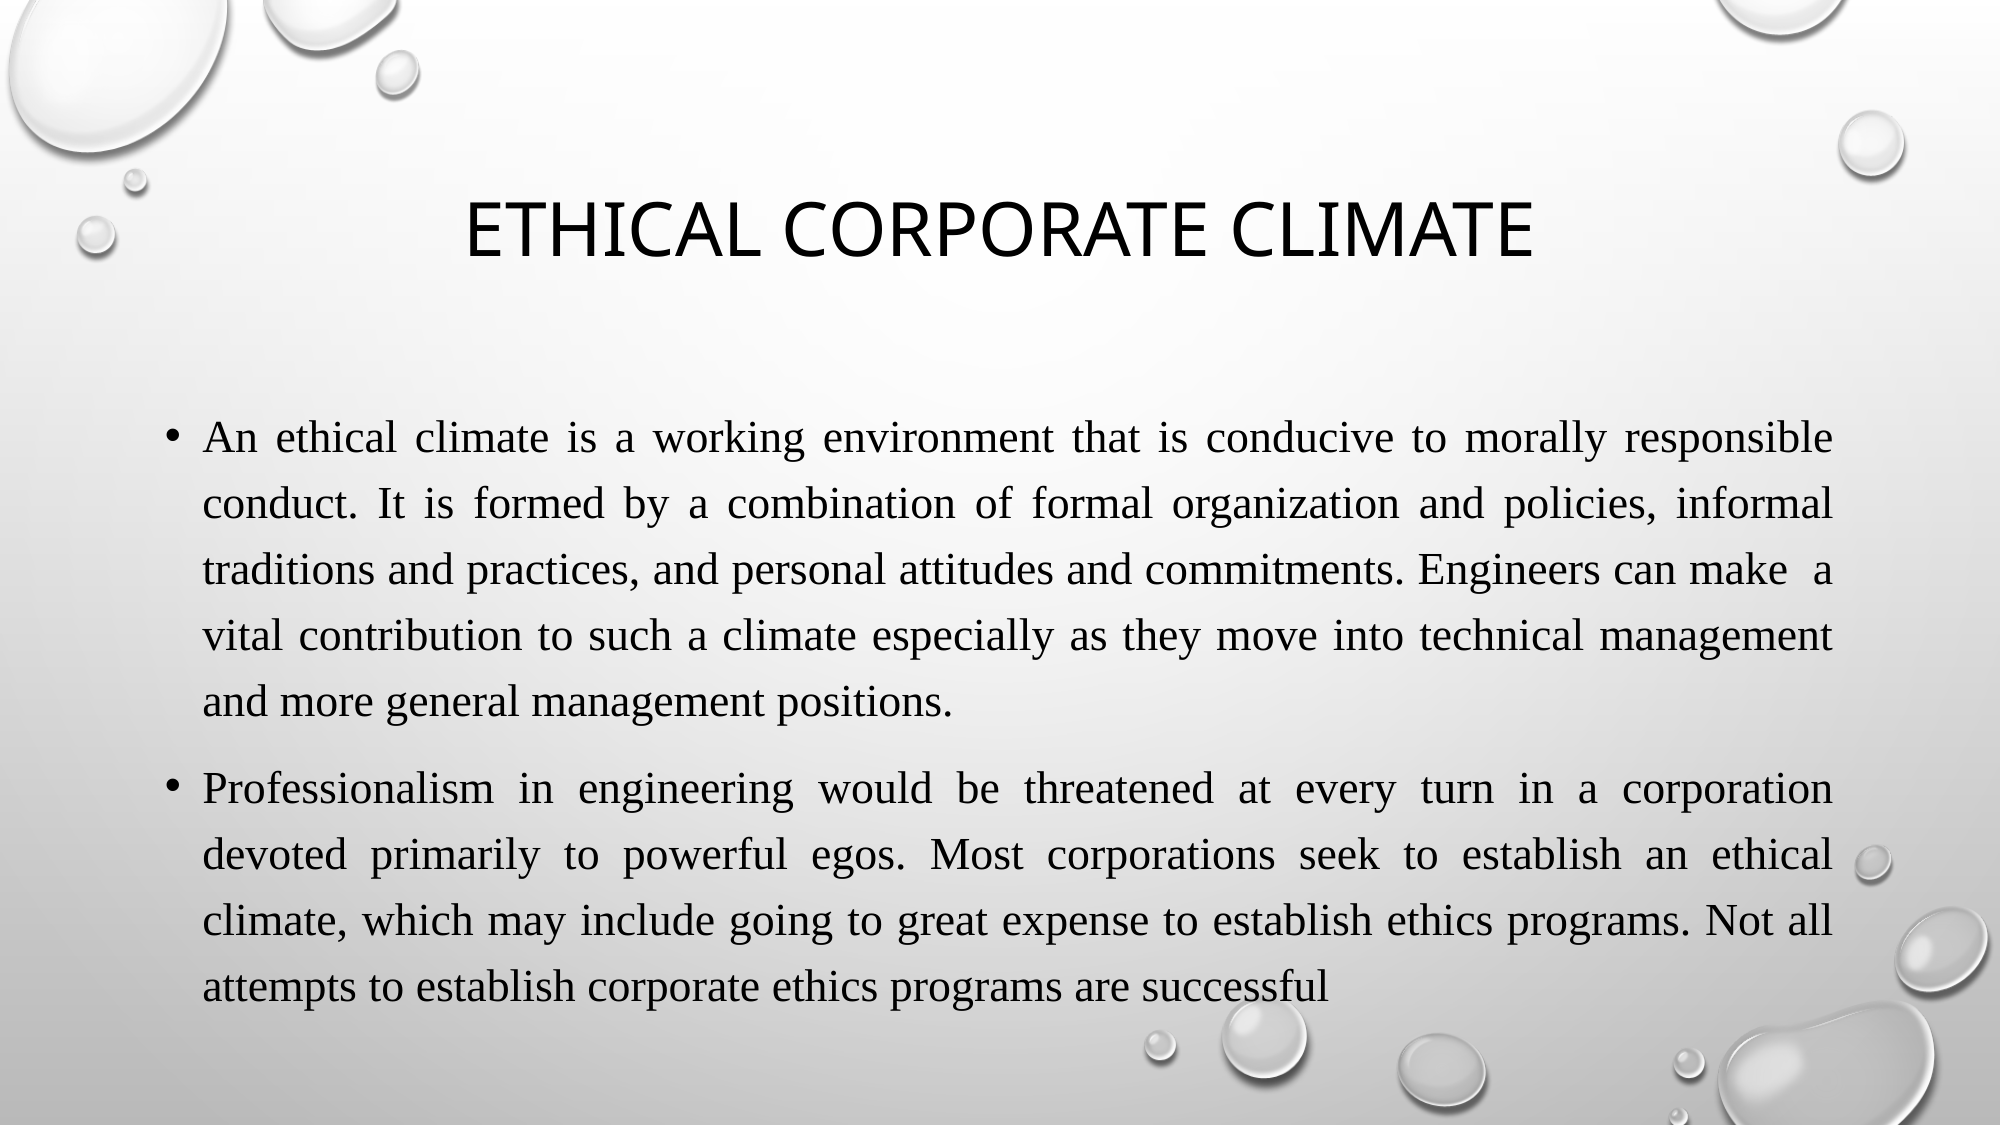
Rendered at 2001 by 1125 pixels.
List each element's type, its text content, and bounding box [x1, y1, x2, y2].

list An ethical climate is a working environment that is conducive to morally responsible conduct. It is formed by a combination of formal organization and policies, informal traditions and practices, and personal attitudes and commitments. Engineers can make a vital contribution to such a climate especially as they move into technical management and more general management positions. Professionalism in engineering would be threatened at every turn in a corporation devoted primarily to powerful egos. Most corporations seek to establish an ethical climate, which may include going to great expense to establish ethics programs. Not all attempts to establish corporate ethics programs are successful [149, 388, 1850, 1046]
title Ethical corporate climate [149, 101, 1851, 364]
picture [0, 0, 2000, 1125]
